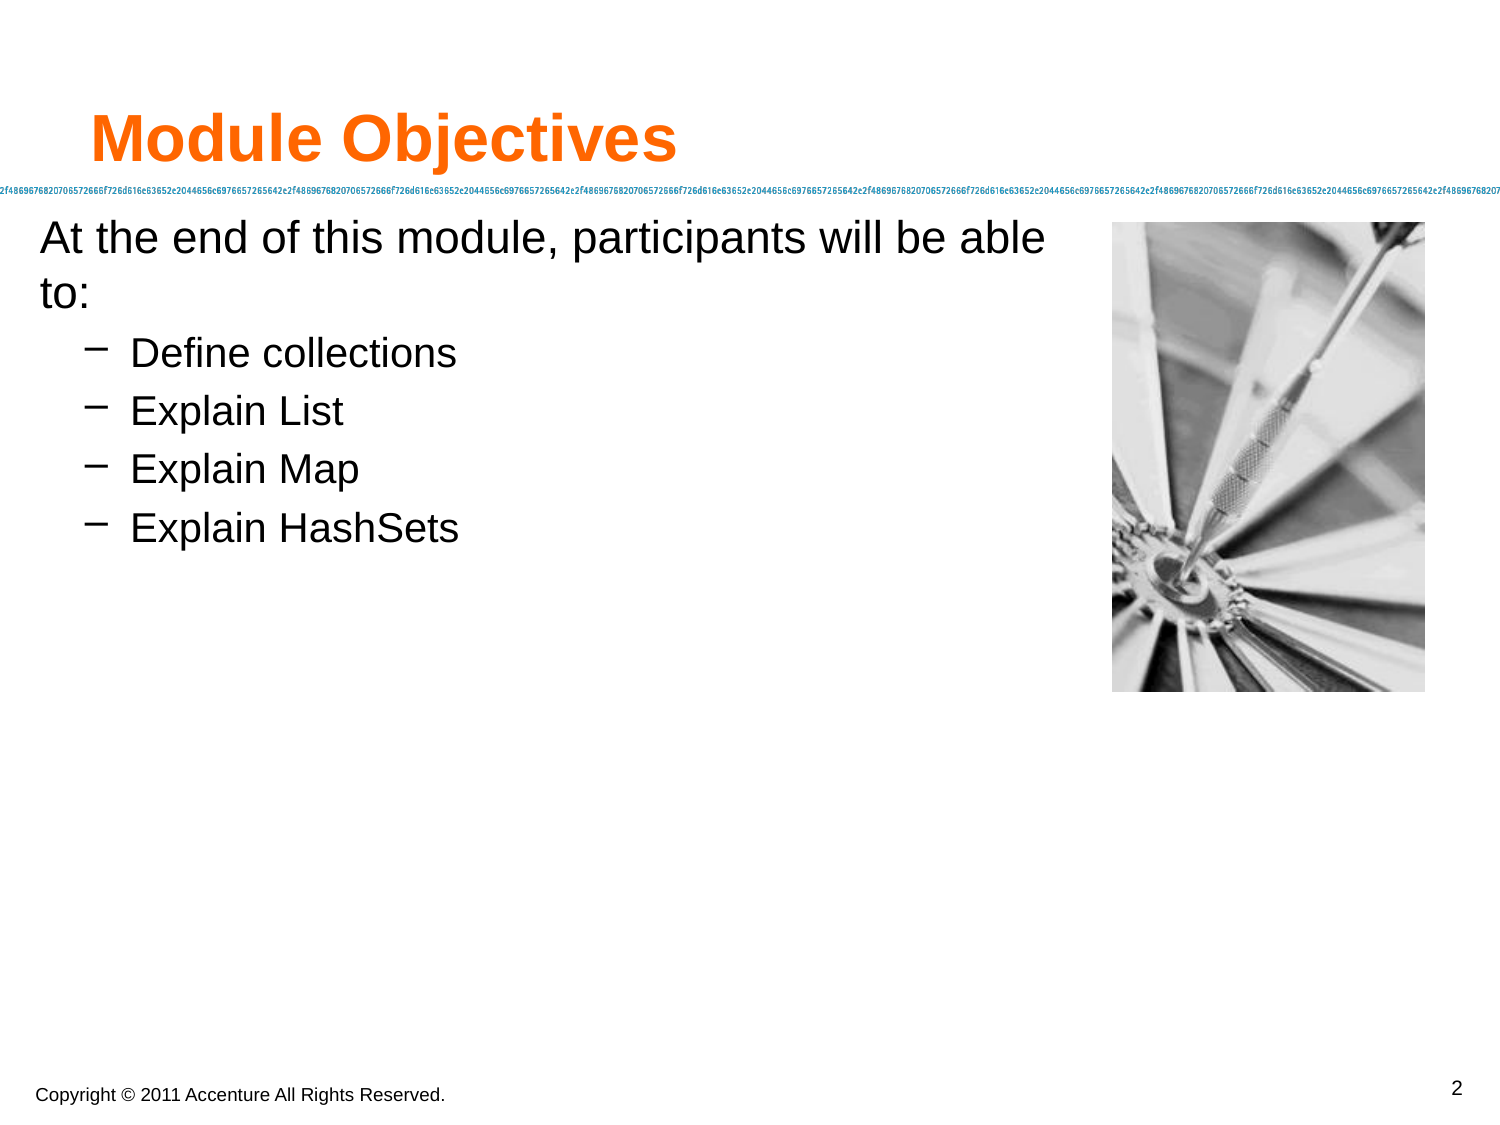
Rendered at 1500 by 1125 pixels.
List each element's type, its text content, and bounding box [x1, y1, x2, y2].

list At the end of this module, participants will be able to: Define collections Explain List Explain Map Explain HashSets [24, 199, 1113, 1076]
picture [1112, 222, 1426, 692]
title Module Objectives [74, 32, 1413, 183]
text_box 2 [1200, 1062, 1478, 1107]
picture [0, 186, 1500, 194]
